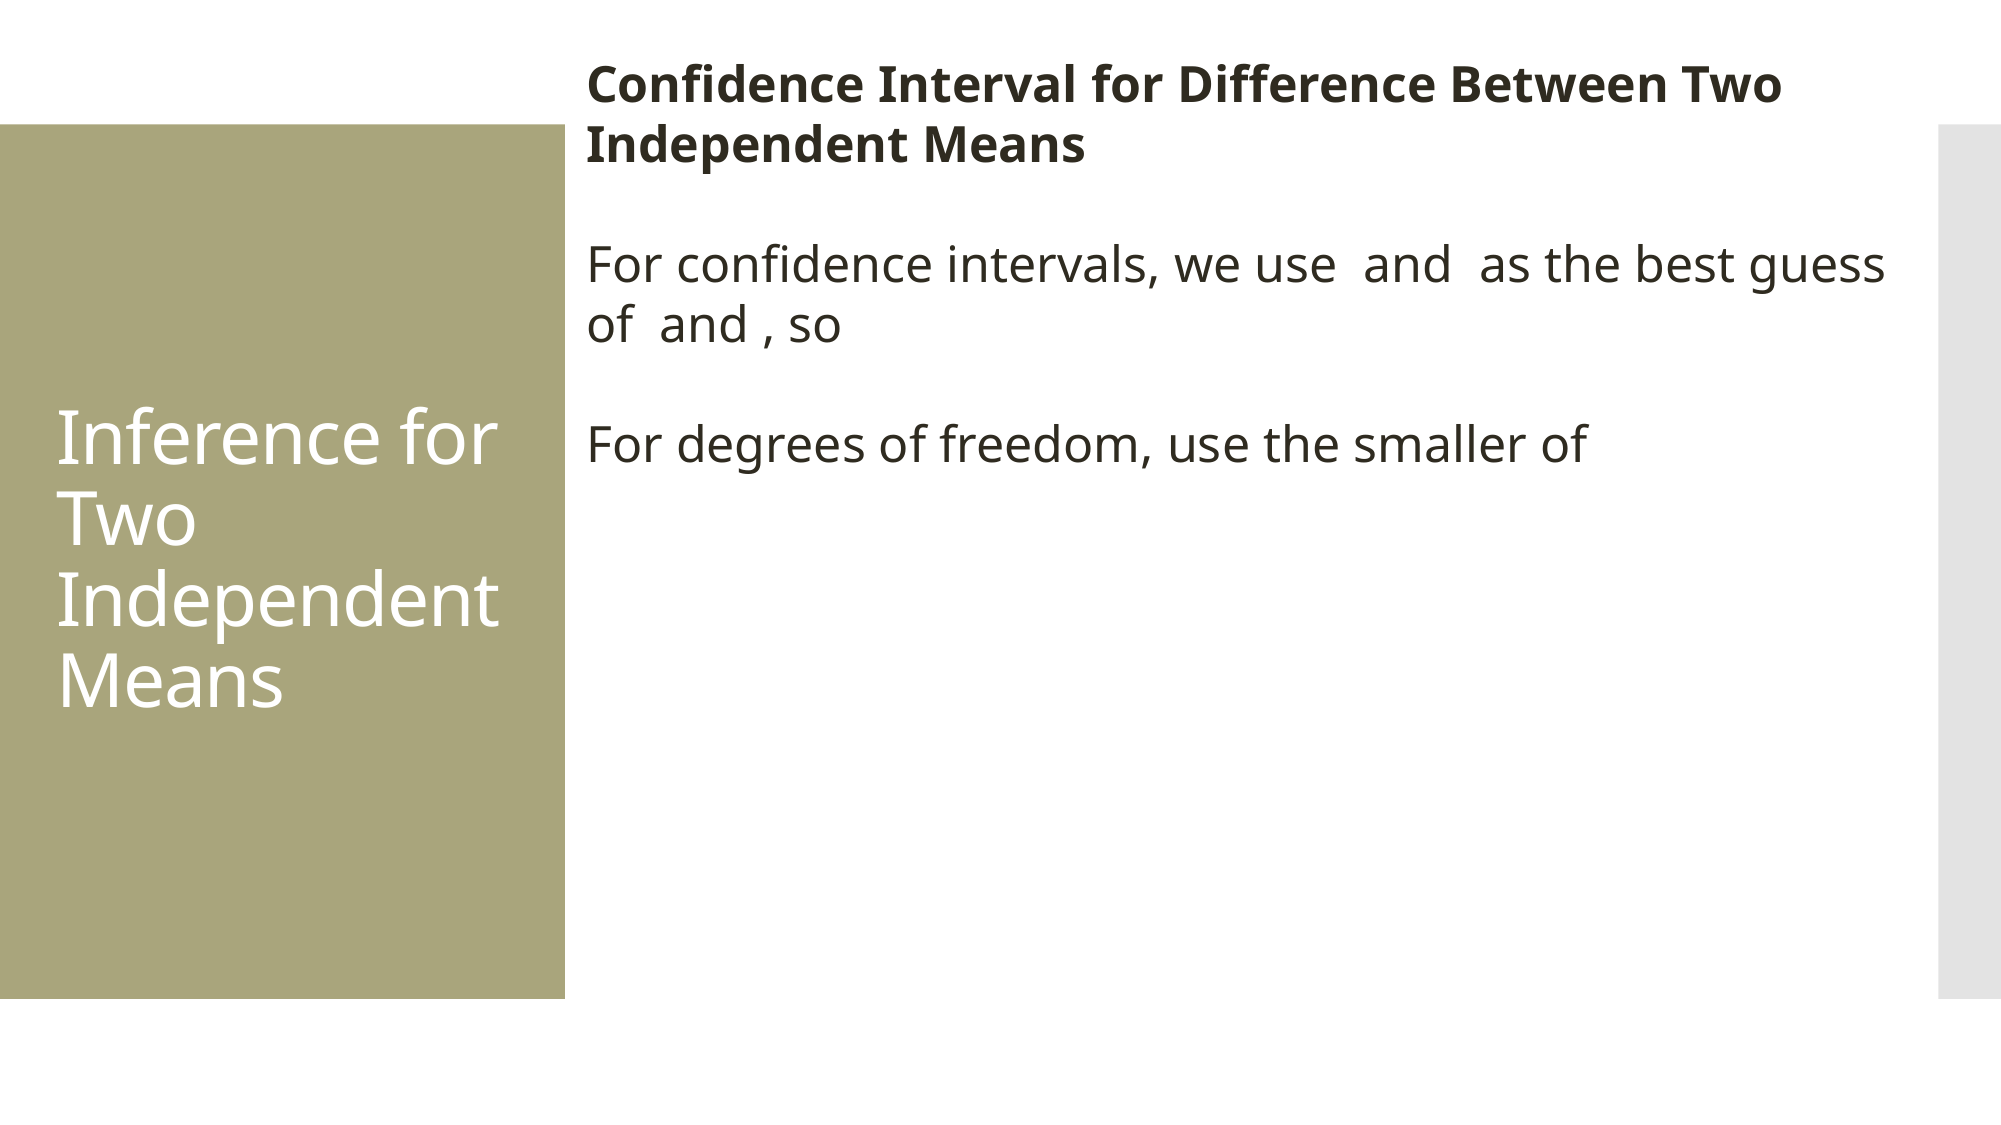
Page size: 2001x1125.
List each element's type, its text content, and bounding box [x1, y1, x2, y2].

title Inference for Two Independent Means [41, 184, 525, 940]
